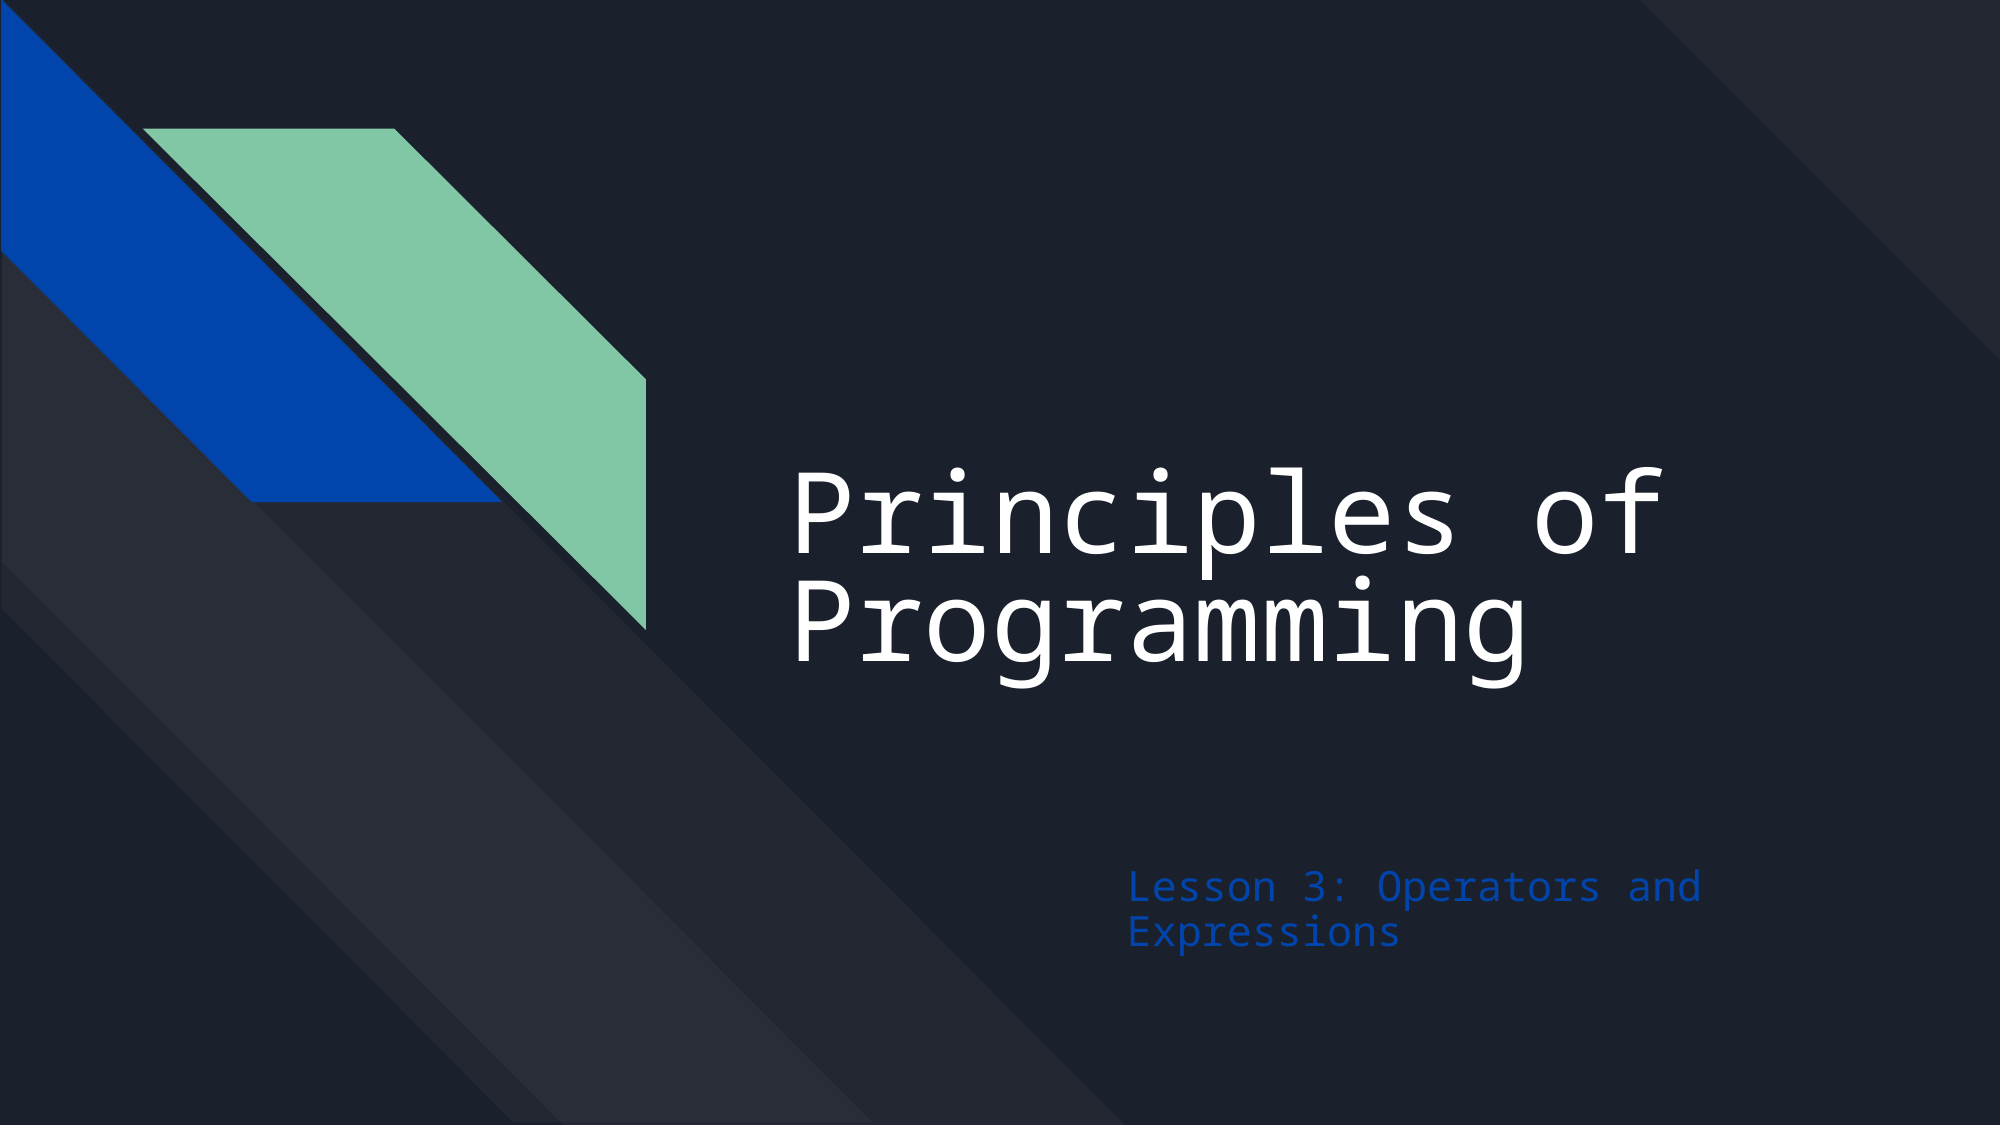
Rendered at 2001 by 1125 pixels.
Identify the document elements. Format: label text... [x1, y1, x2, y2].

subtitle Lesson 3: Operators and Expressions [1111, 858, 1871, 970]
title Principles of Programming [773, 345, 1872, 691]
